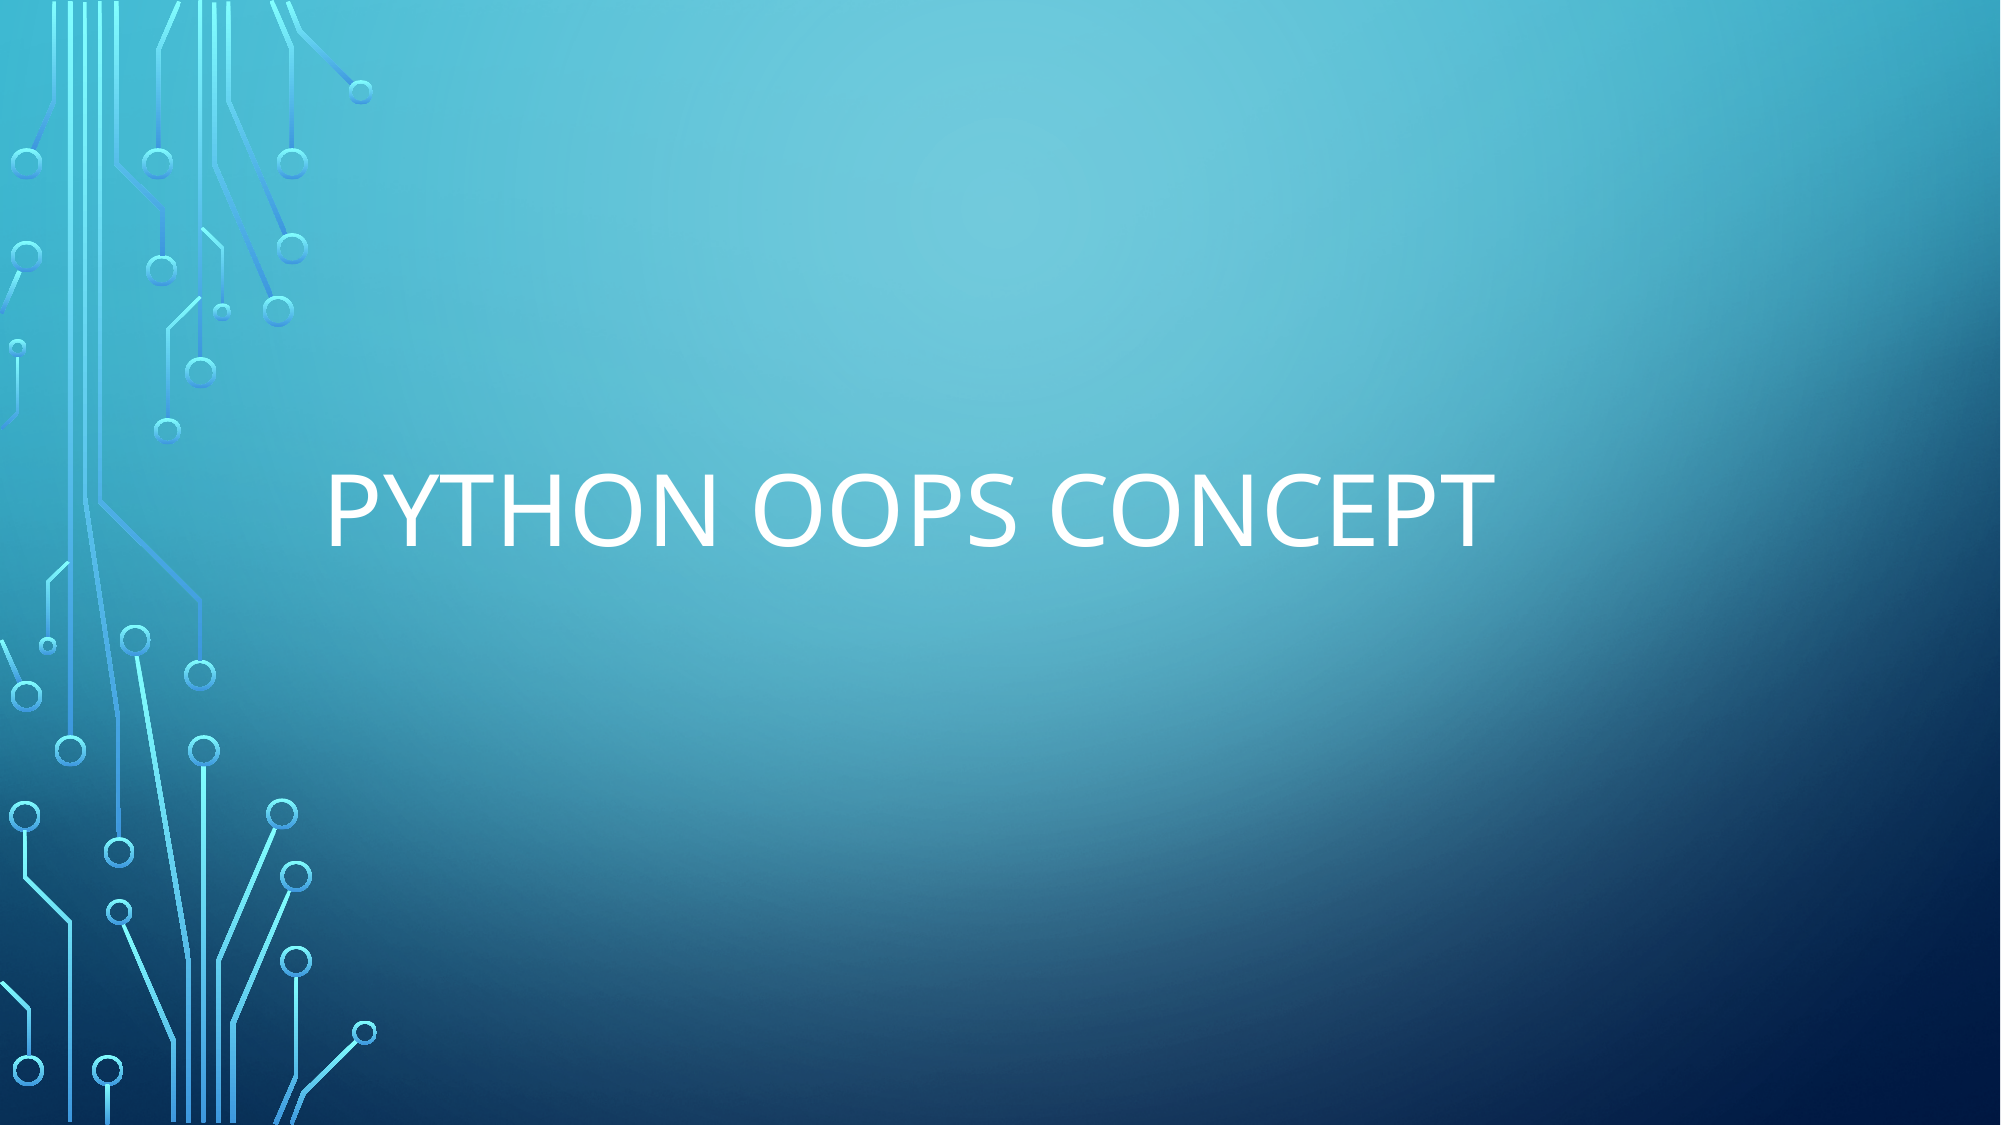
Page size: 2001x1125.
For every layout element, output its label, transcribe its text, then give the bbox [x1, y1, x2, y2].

title Python Oops concept [307, 184, 1750, 576]
